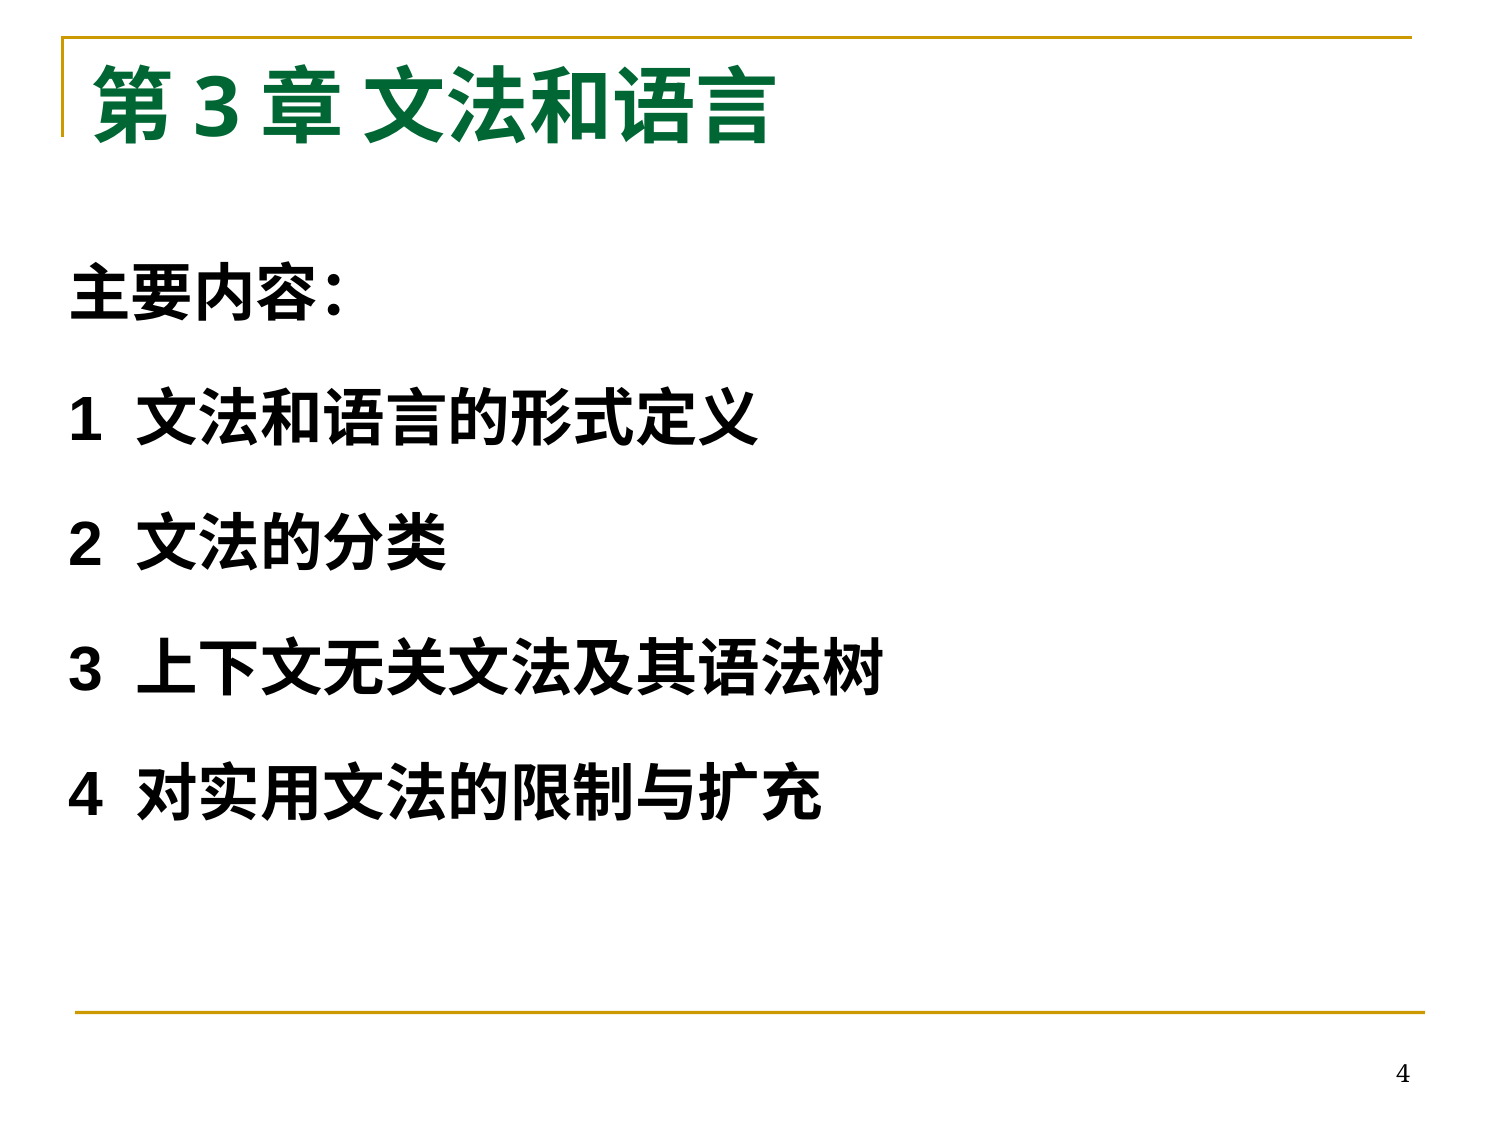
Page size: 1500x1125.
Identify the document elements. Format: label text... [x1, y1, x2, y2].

title 第3章 文法和语言 [75, 45, 1425, 233]
list 主要内容： 1 文法和语言的形式定义 2 文法的分类 3 上下文无关文法及其语法树 4 对实用文法的限制与扩充 [53, 208, 1395, 893]
slide_number 4 [1074, 1023, 1426, 1100]
